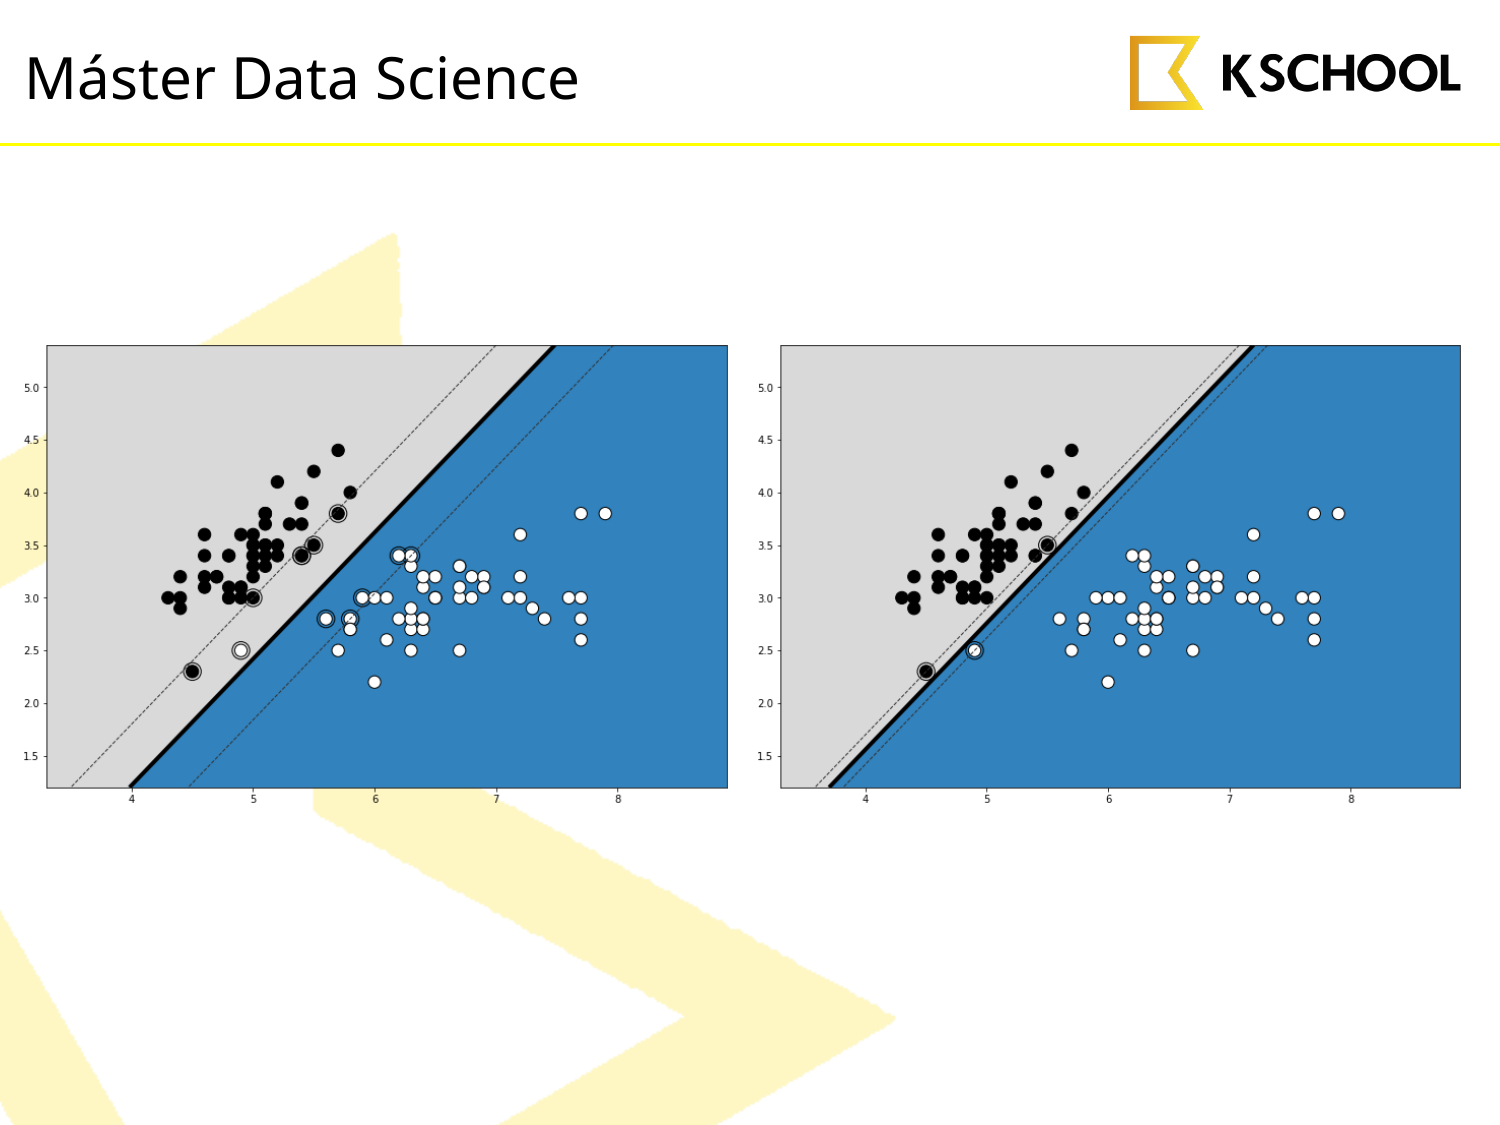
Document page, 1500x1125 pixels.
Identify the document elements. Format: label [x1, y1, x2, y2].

picture [1121, 23, 1473, 120]
picture [0, 188, 1466, 1125]
